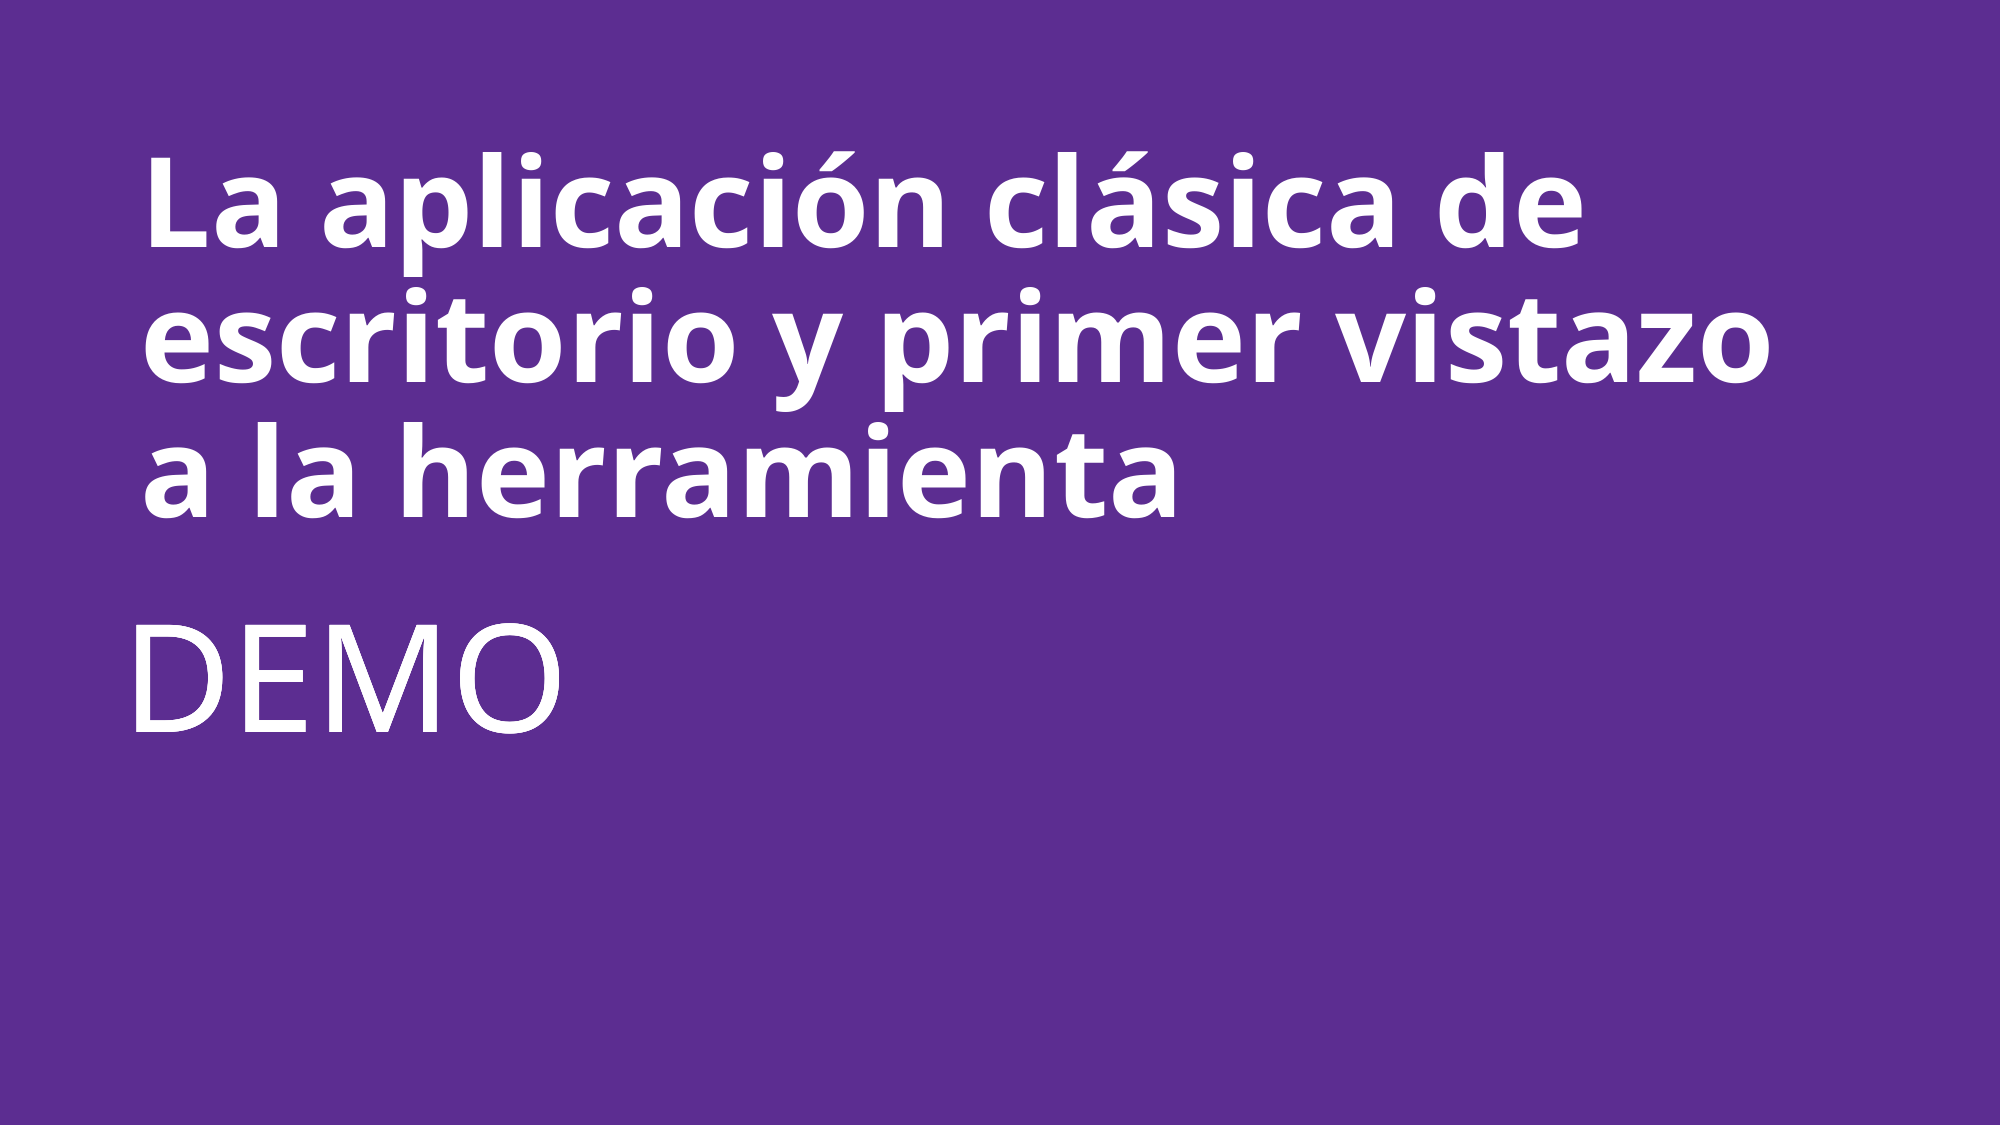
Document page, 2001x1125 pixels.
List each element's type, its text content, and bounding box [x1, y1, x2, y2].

title La aplicación clásica de escritorio y primer vistazo a la herramienta [118, 120, 1882, 563]
